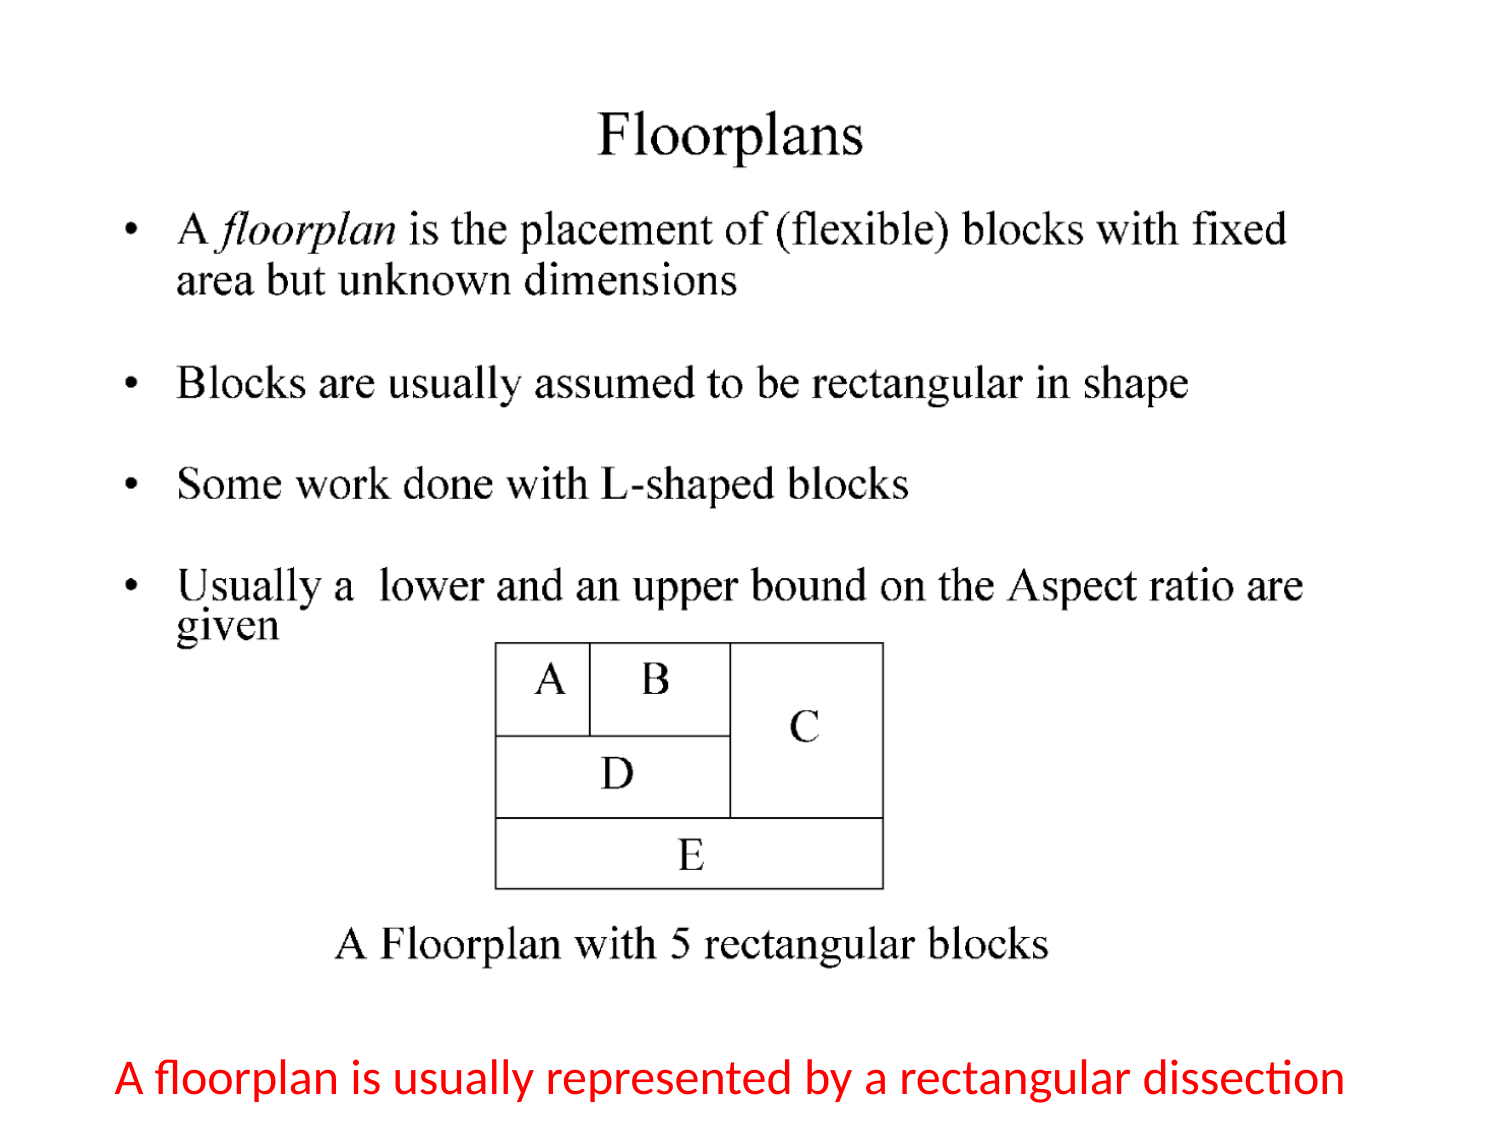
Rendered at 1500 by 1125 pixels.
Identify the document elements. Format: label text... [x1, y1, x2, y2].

picture [47, 0, 1453, 1125]
text_box A floorplan is usually represented by a rectangular dissection [99, 1037, 256, 1113]
text_box A floorplan is usually represented by a rectangular dissection [1242, 1037, 1450, 1113]
